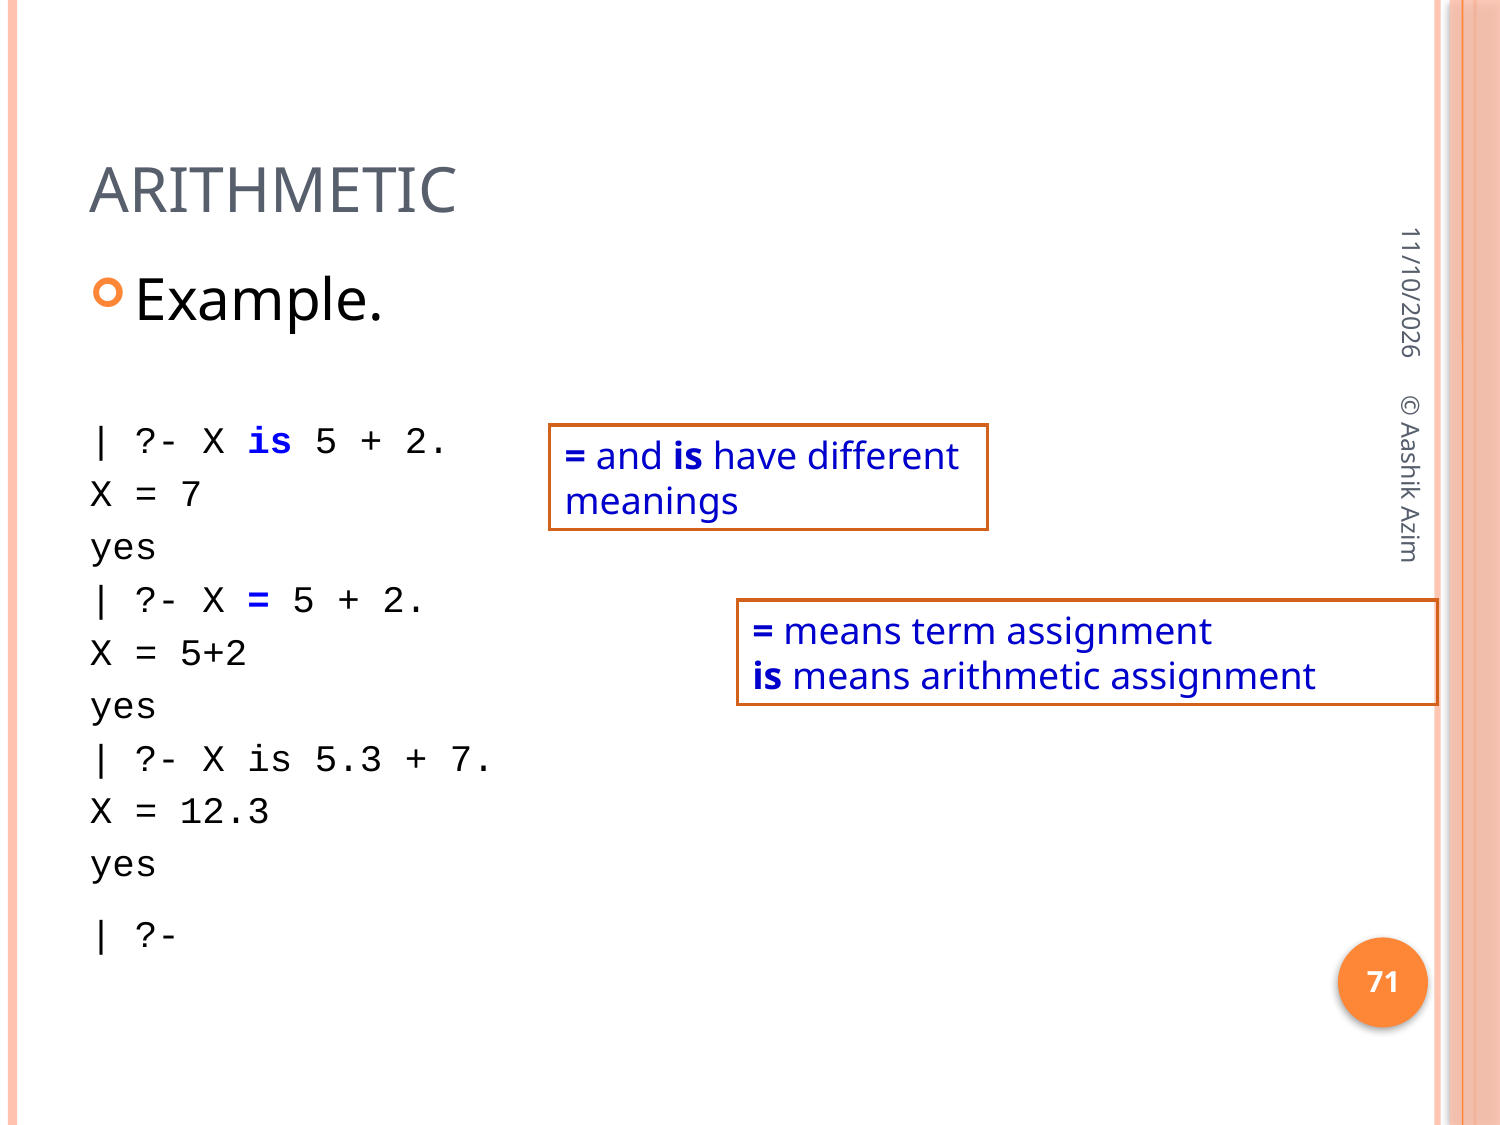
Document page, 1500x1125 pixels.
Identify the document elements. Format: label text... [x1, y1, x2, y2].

list Example. | ?- X is 5 + 2. X = 7 yes | ?- X = 5 + 2. X = 5+2 yes | ?- X is 5.3 + 7. X = 12.3 yes | ?- [75, 262, 1300, 1062]
text_box = and is have different meanings [549, 424, 988, 530]
slide_number 71 [1333, 940, 1434, 1027]
footer © Aashik Azim [1379, 380, 1440, 906]
text_box = means term assignment is means arithmetic assignment [737, 599, 1379, 705]
title Arithmetic [75, 45, 1300, 233]
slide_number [1378, 43, 1442, 374]
